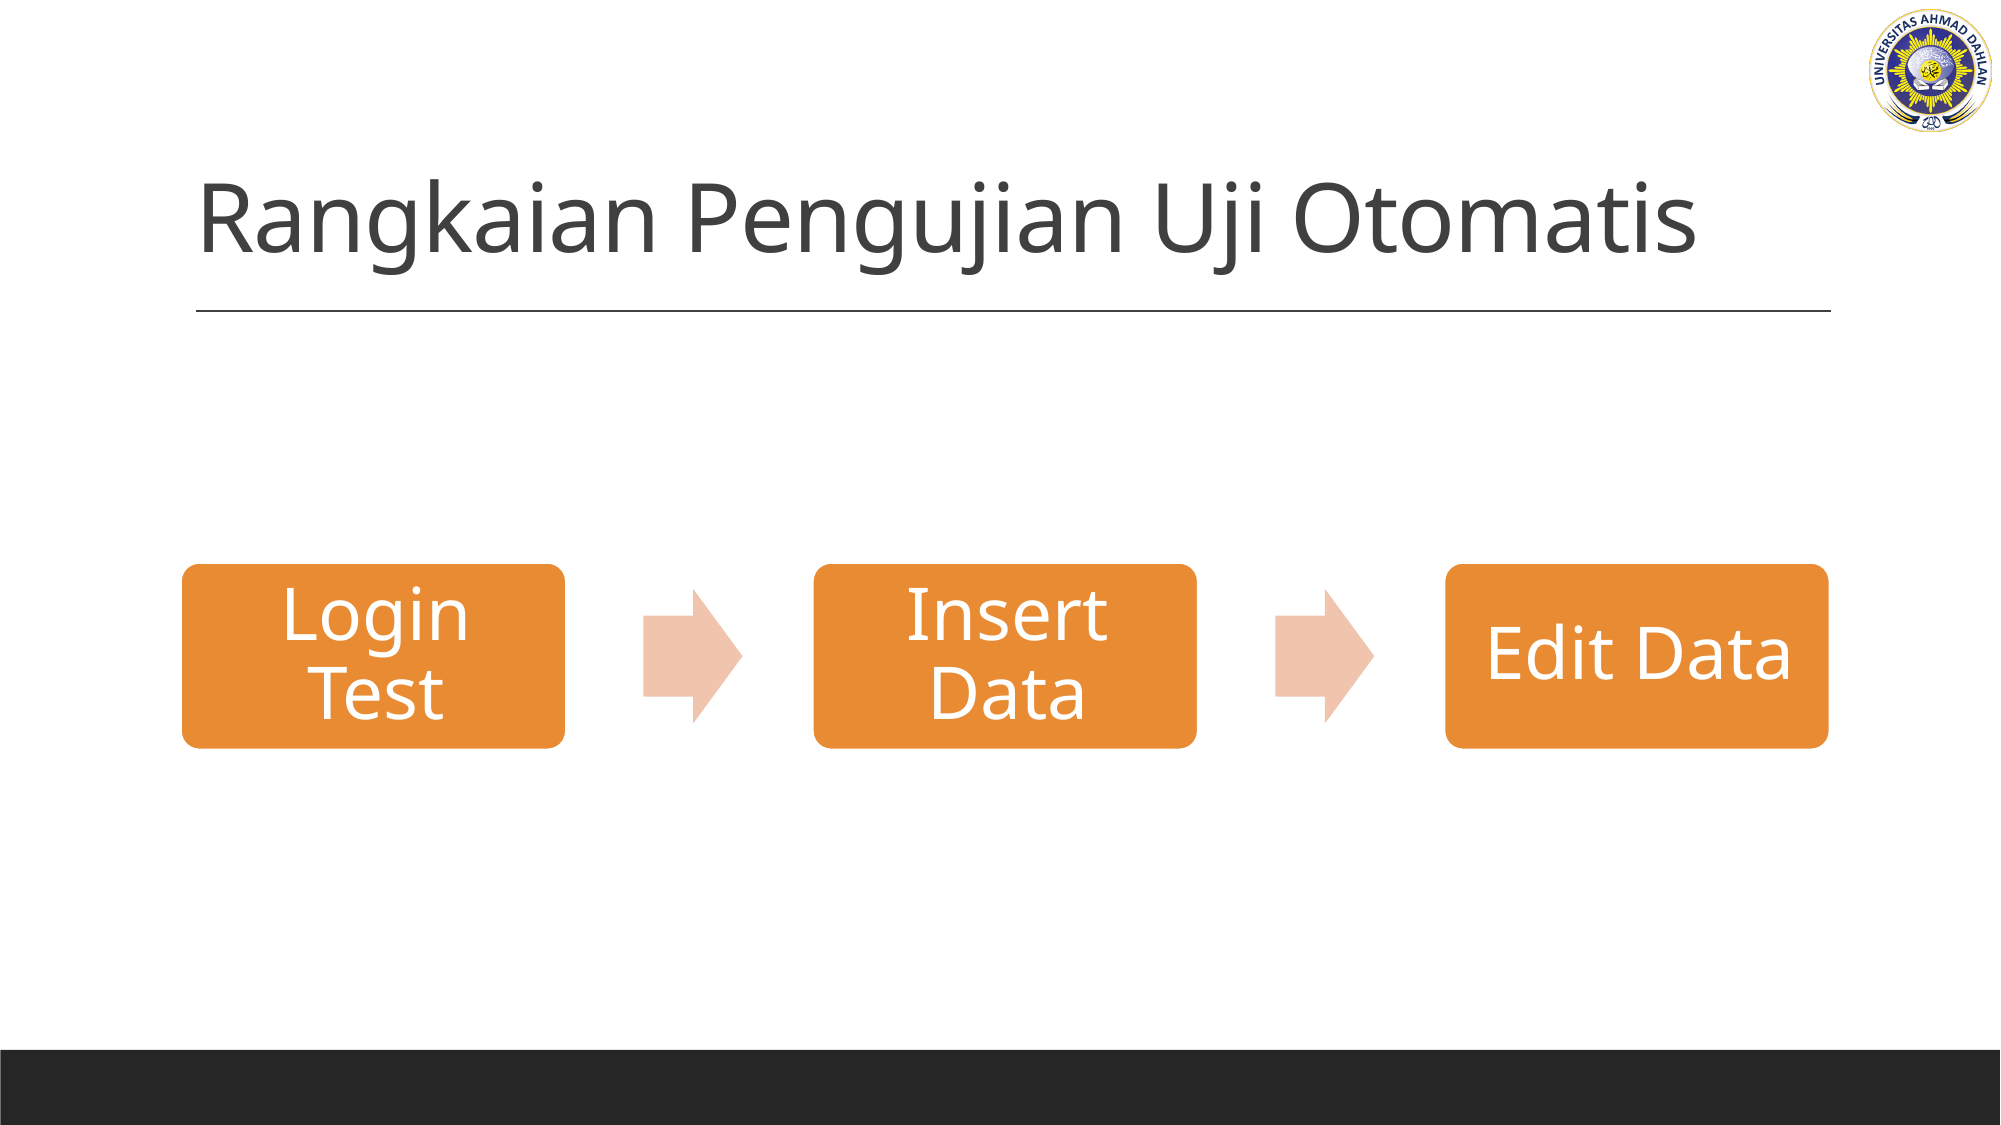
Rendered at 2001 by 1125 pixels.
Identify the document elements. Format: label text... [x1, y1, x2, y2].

title Rangkaian Pengujian Uji Otomatis [179, 43, 1830, 282]
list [179, 345, 1831, 964]
picture [1869, 9, 1992, 132]
